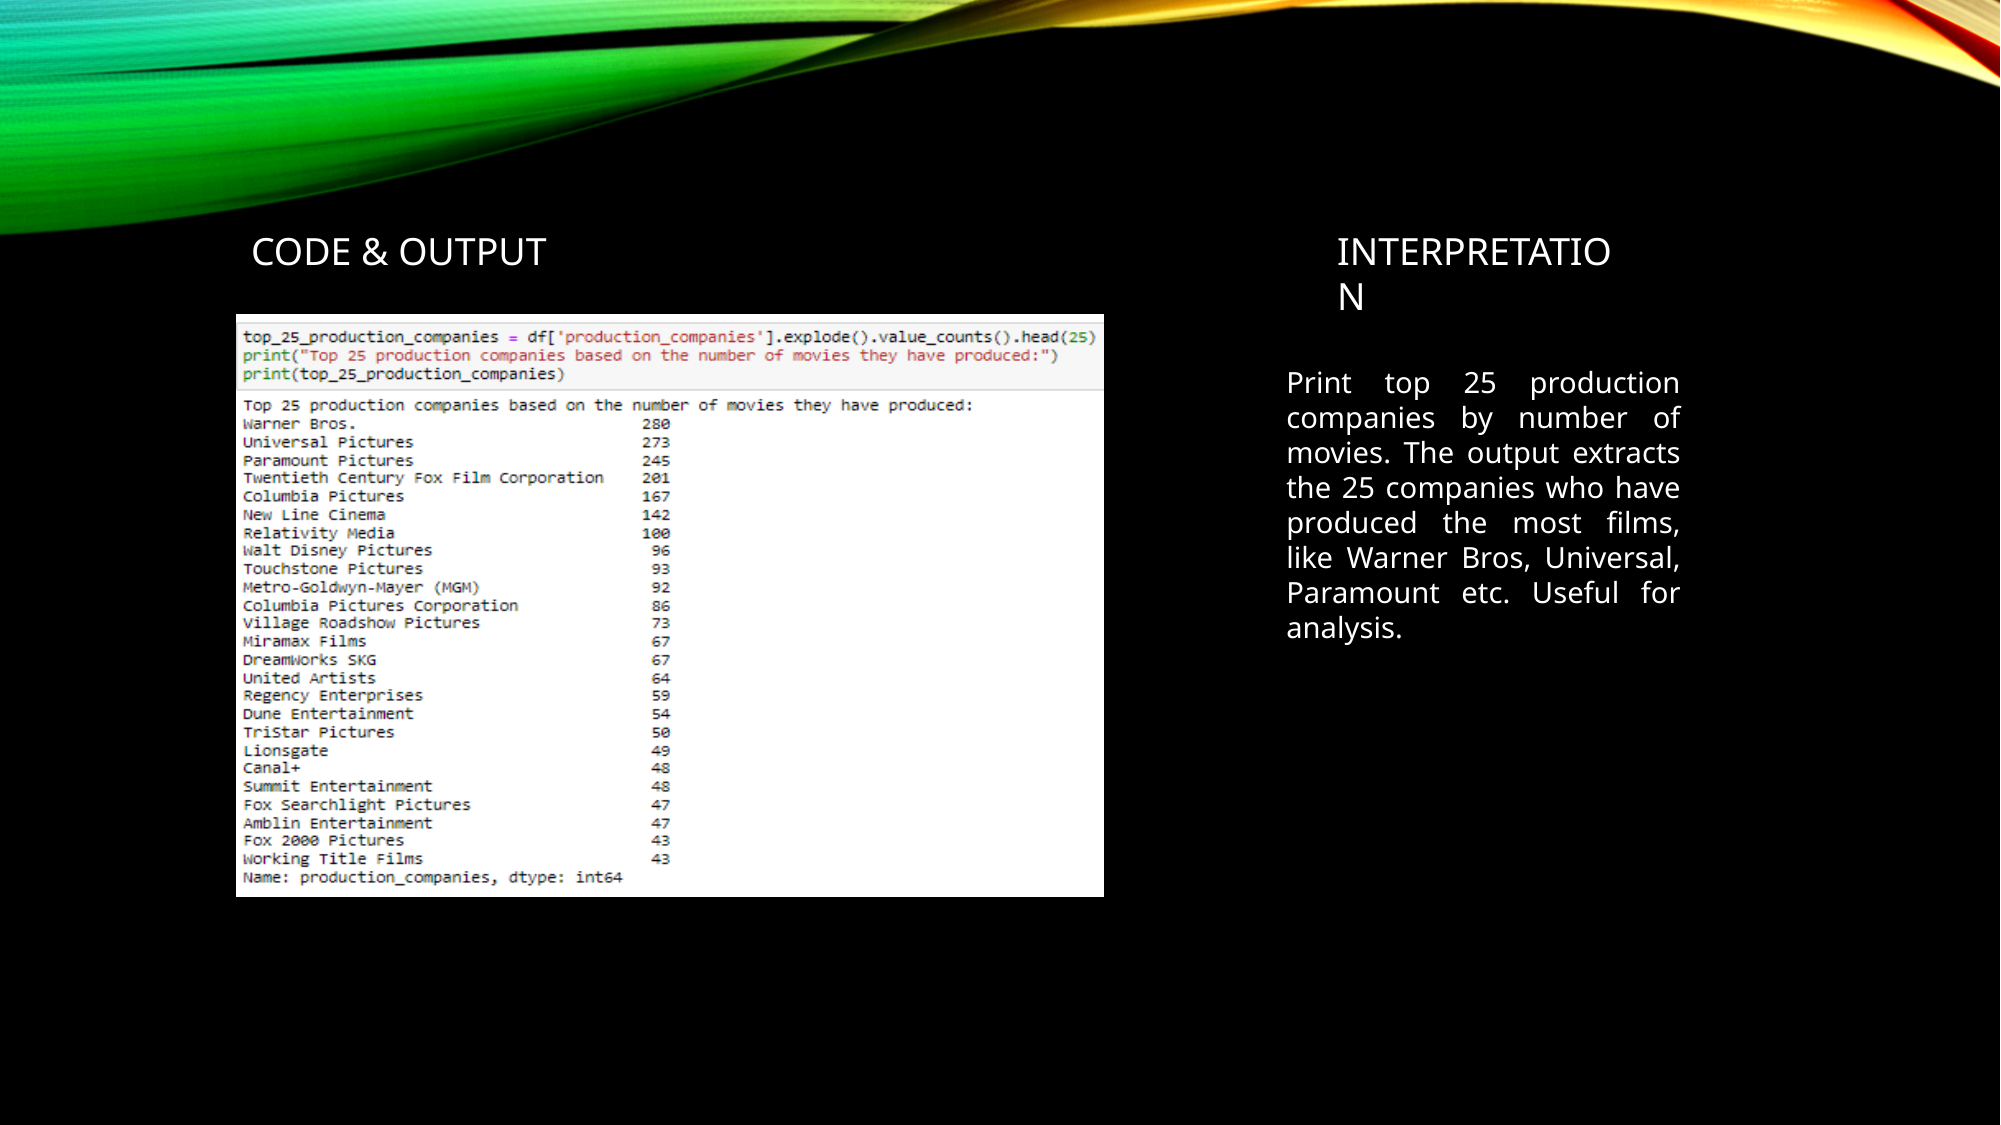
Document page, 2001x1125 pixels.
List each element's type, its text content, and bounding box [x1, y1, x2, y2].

text_box Print top 25 production companies by number of movies. The output extracts the 25 companies who have produced the most films, like Warner Bros, Universal, Paramount etc. Useful for analysis. [1271, 356, 1696, 652]
picture [0, 0, 2000, 237]
text_box CODE & OUTPUT [236, 220, 569, 281]
text_box INTERPRETATION [1322, 220, 1645, 326]
picture [235, 314, 1104, 897]
